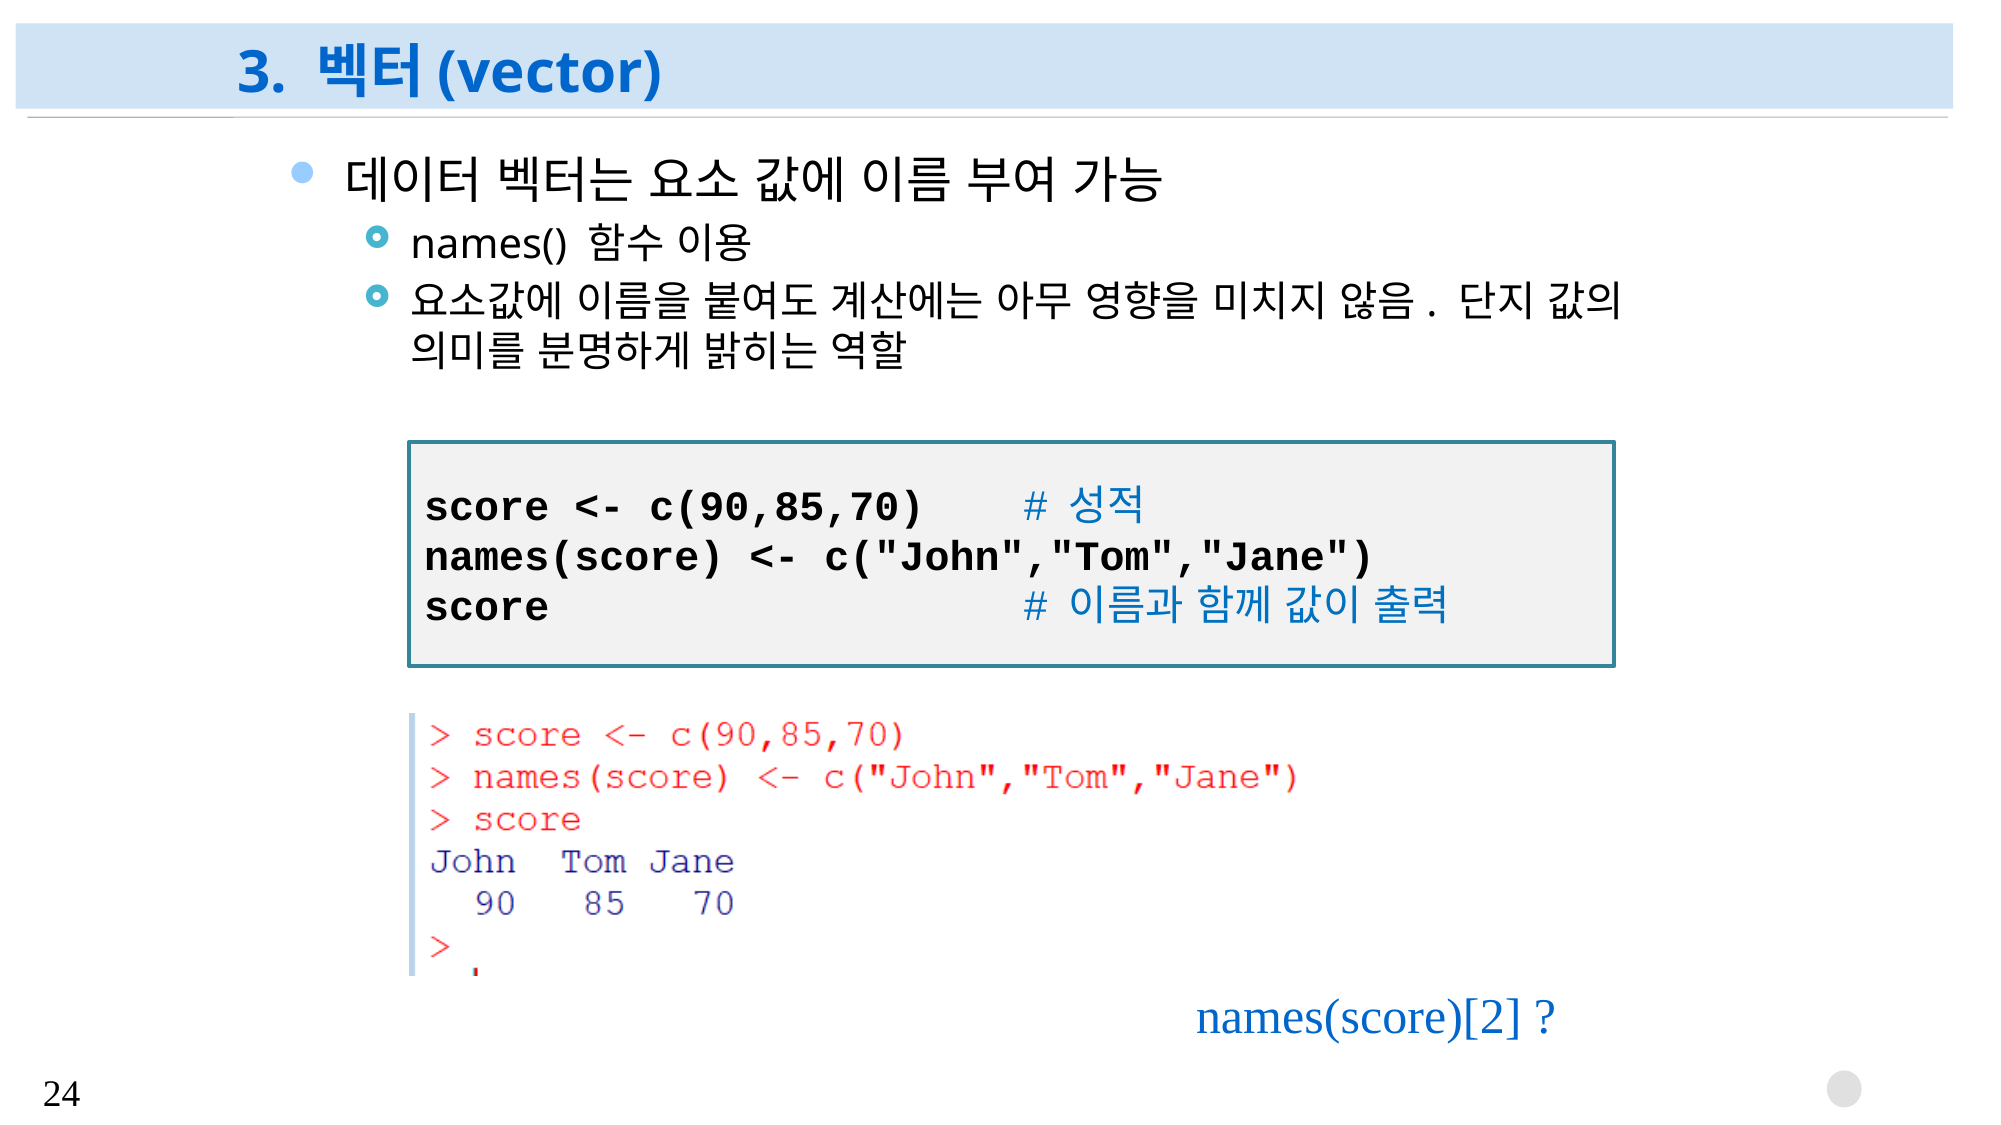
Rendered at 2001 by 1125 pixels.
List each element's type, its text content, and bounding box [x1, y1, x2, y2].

picture [409, 713, 1438, 977]
text_box score <- c(90,85,70) # 성적 names(score) <- c("John","Tom","Jane") score # 이름과 함께 값이 출력 [407, 440, 1616, 668]
text_box names(score)[2] ? [1181, 975, 1572, 1051]
list 데이터 벡터는 요소 값에 이름 부여 가능 names() 함수 이용 요소값에 이름을 붙여도 계산에는 아무 영향을 미치지 않음. 단지 값의 의미를 분명하게 밝히는 역할 [273, 140, 1716, 1044]
title 3. 벡터(vector) [222, 25, 1733, 114]
text_box [1826, 1070, 1862, 1108]
